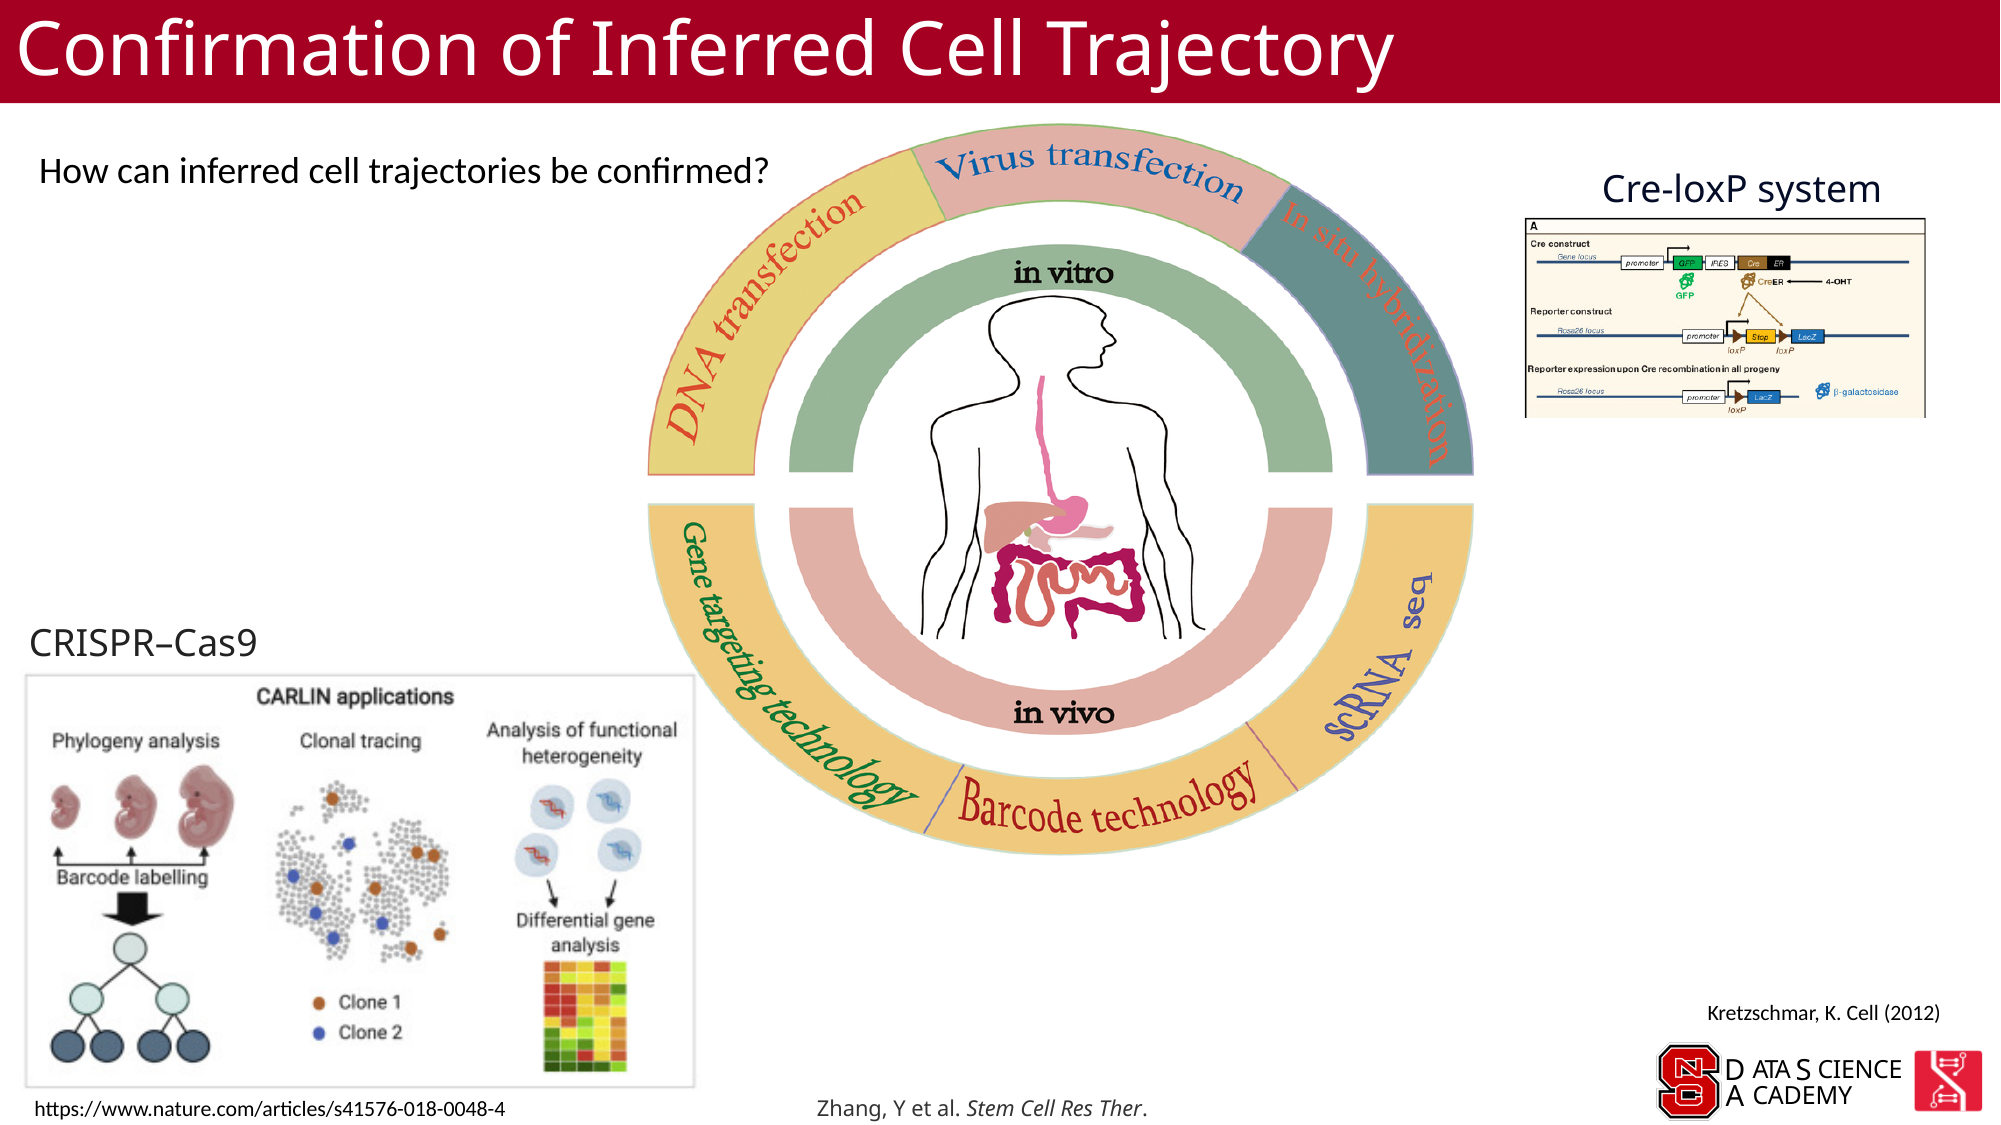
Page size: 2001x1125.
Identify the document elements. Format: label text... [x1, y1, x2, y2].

text_box CRISPR–Cas9 [4, 611, 273, 672]
picture [1656, 1042, 1722, 1121]
text_box Cre-loxP system [1587, 157, 1949, 217]
text_box https://www.nature.com/articles/s41576-018-0048-4 [19, 1087, 802, 1125]
picture [19, 122, 1511, 1103]
text_box How can inferred cell trajectories be confirmed? [24, 138, 634, 199]
picture [1912, 1050, 1985, 1112]
title Confirmation of Inferred Cell Trajectory [0, 0, 2000, 104]
text_box Zhang, Y et al. Stem Cell Res Ther. (2020) [802, 1087, 1212, 1125]
picture [1523, 217, 1926, 418]
text_box Kretzschmar, K. Cell (2012) [1692, 991, 1981, 1033]
